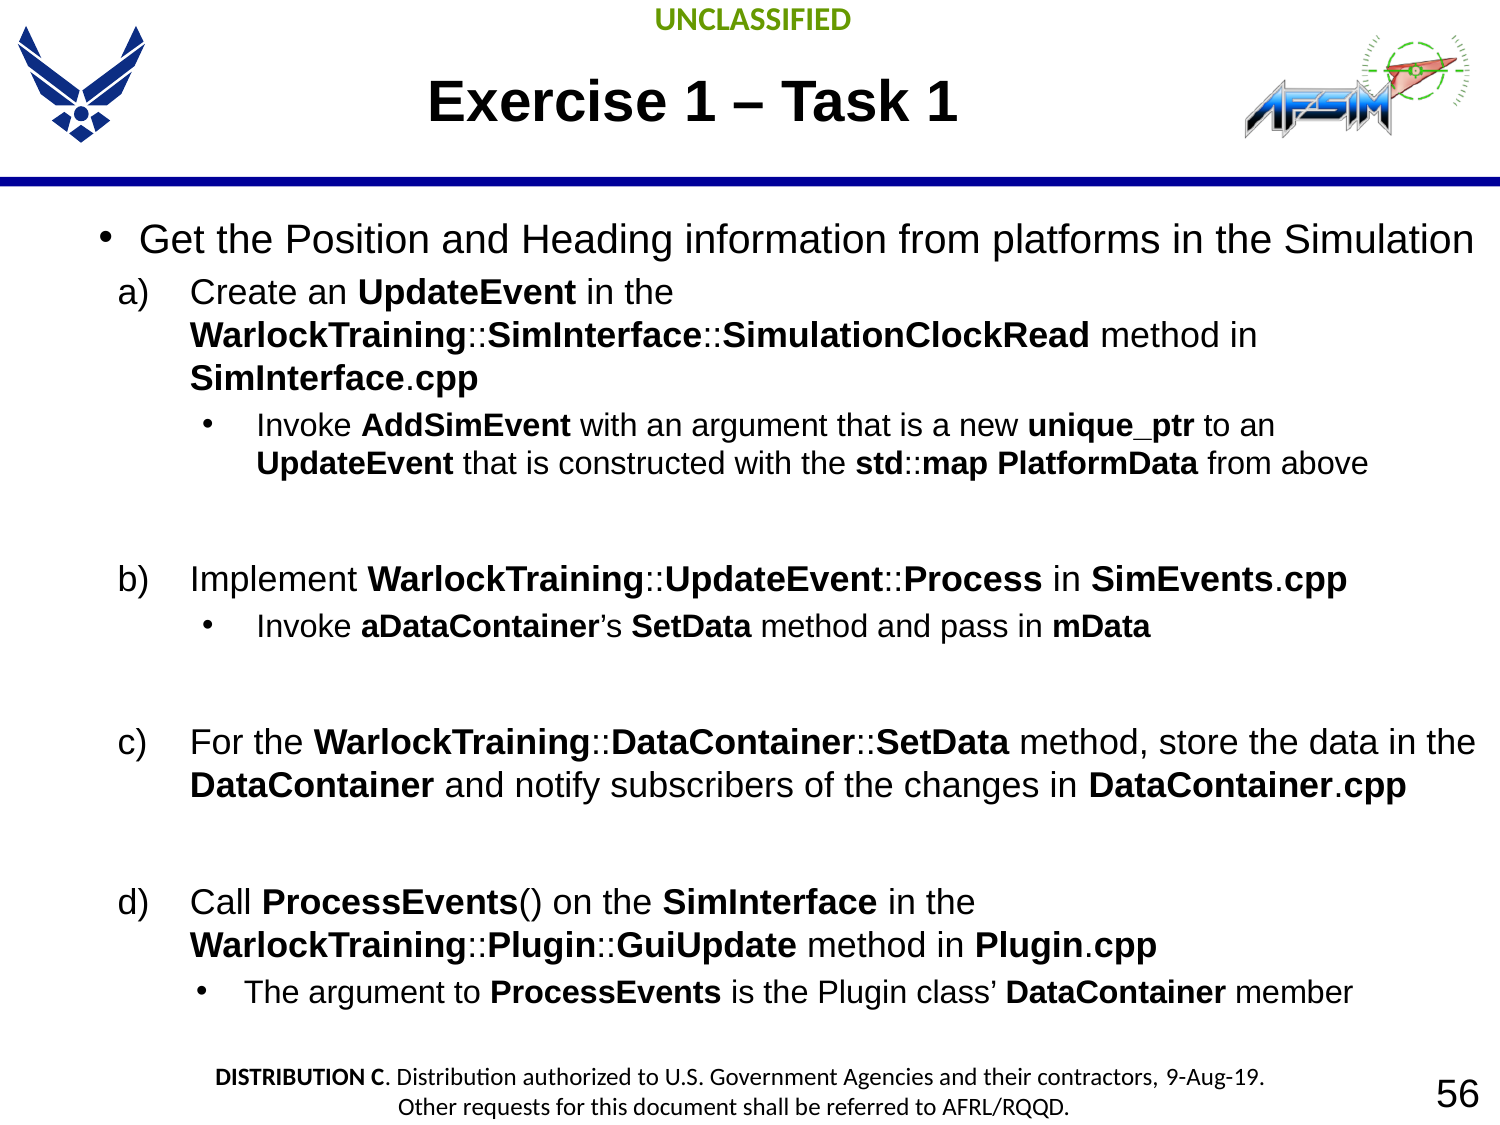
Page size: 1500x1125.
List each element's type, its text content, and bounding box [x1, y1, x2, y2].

picture [1238, 22, 1483, 147]
list Get the Position and Heading information from platforms in the Simulation Create an UpdateEvent in the WarlockTraining::SimInterface::SimulationClockRead method in SimInterface.cpp Invoke AddSimEvent with an argument that is a new unique_ptr to an UpdateEvent that is constructed with the std::map PlatformData from above Implement WarlockTraining::UpdateEvent::Process in SimEvents.cpp Invoke aDataContainer’s SetData method and pass in mData For the WarlockTraining::DataContainer::SetData method, store the data in the DataContainer and notify subscribers of the changes in DataContainer.cpp Call ProcessEvents() on the SimInterface in the WarlockTraining::Plugin::GuiUpdate method in Plugin.cpp The argument to ProcessEvents is the Plugin class’ DataContainer member [42, 192, 1500, 1057]
title Exercise 1 – Task 1 [150, 4, 1238, 192]
